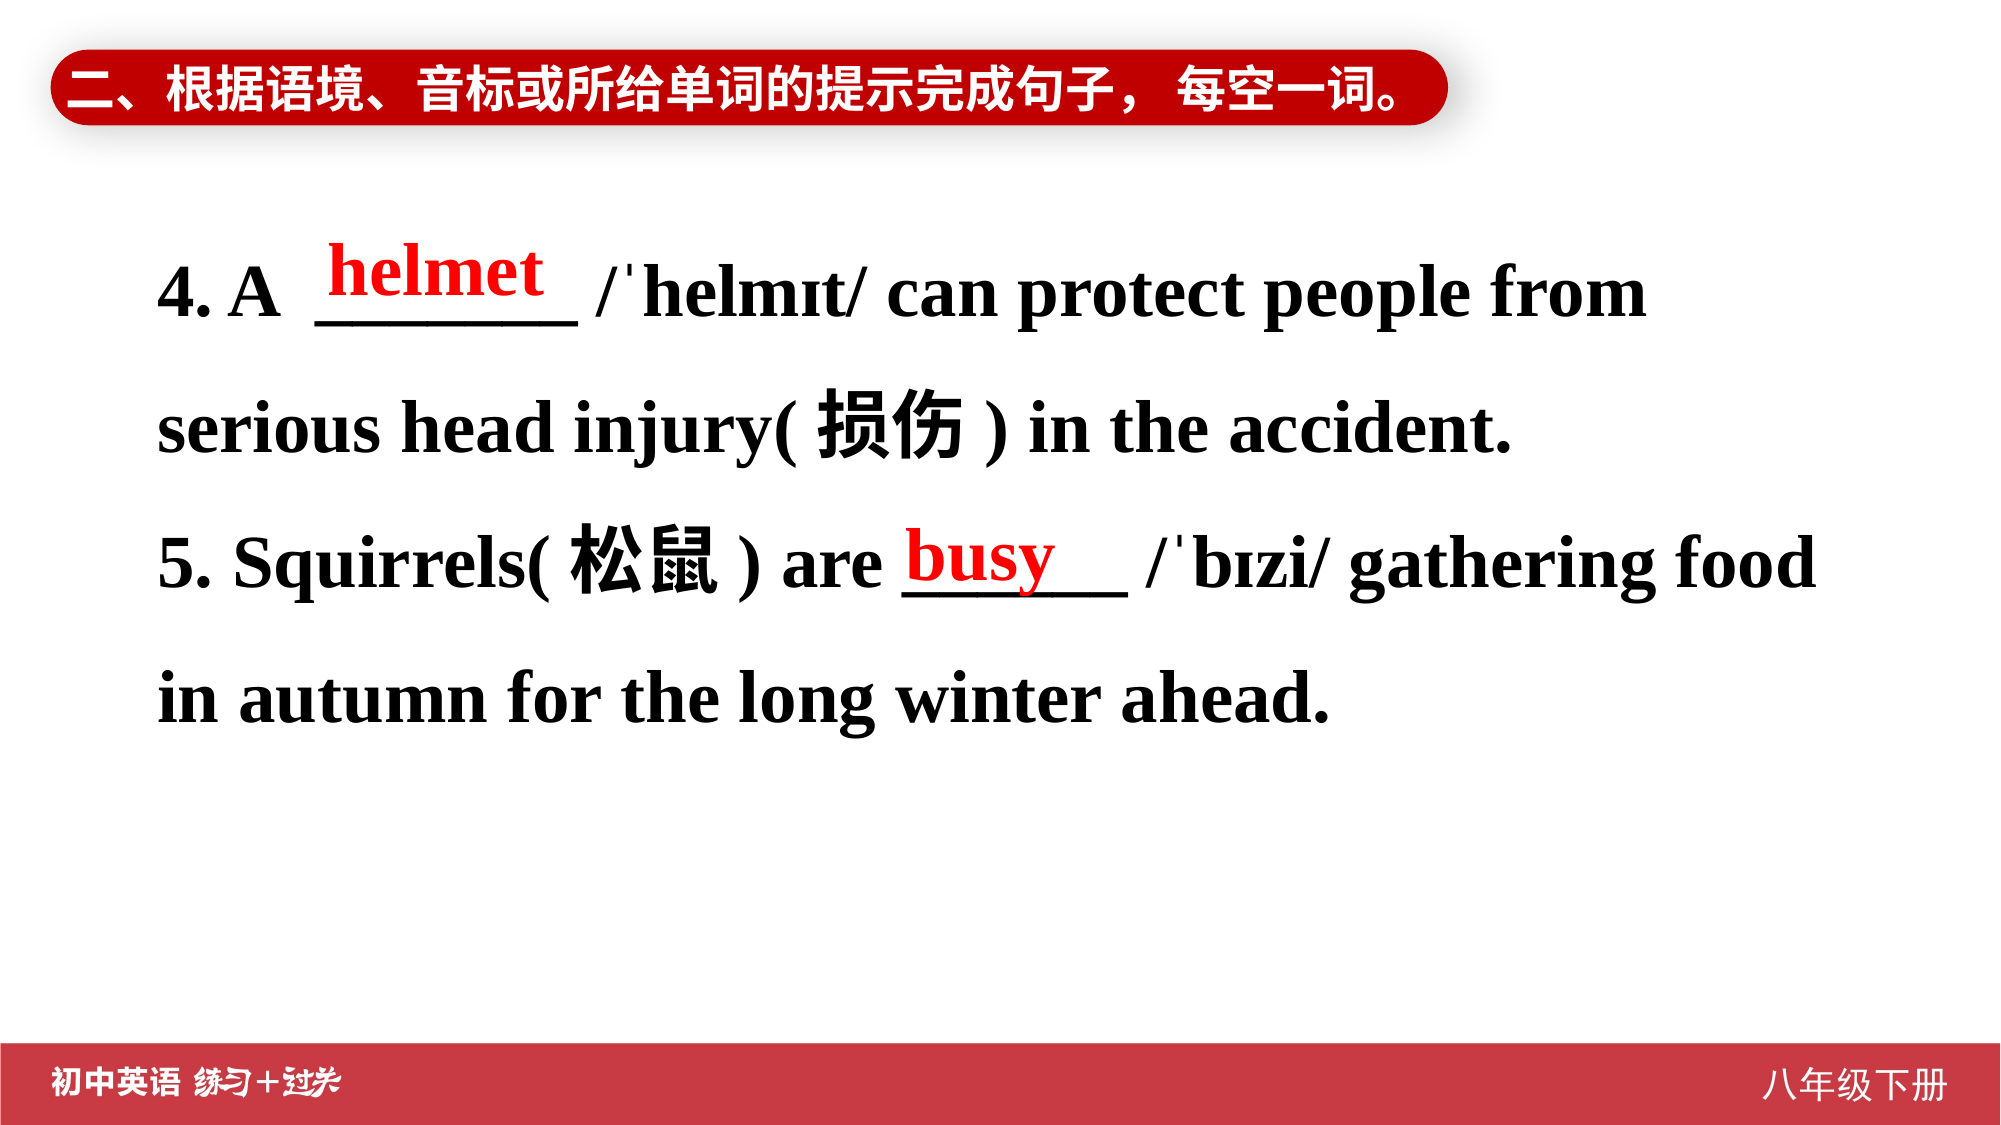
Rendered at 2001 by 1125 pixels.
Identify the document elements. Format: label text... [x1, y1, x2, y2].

text_box helmet [312, 188, 707, 319]
text_box 二、根据语境、音标或所给单词的提示完成句子， 每空一词。 [50, 49, 1421, 125]
text_box [78, 50, 1450, 127]
text_box busy [872, 473, 1224, 604]
text_box 4. A _______ /ˈhelmɪt/ can protect people from serious head injury(损伤) in the accident. 5. Squirrels(松鼠) are ______ /ˈbɪzi/ gathering food in autumn for the long winter ahead. [142, 188, 1858, 746]
picture [0, 0, 2001, 1125]
